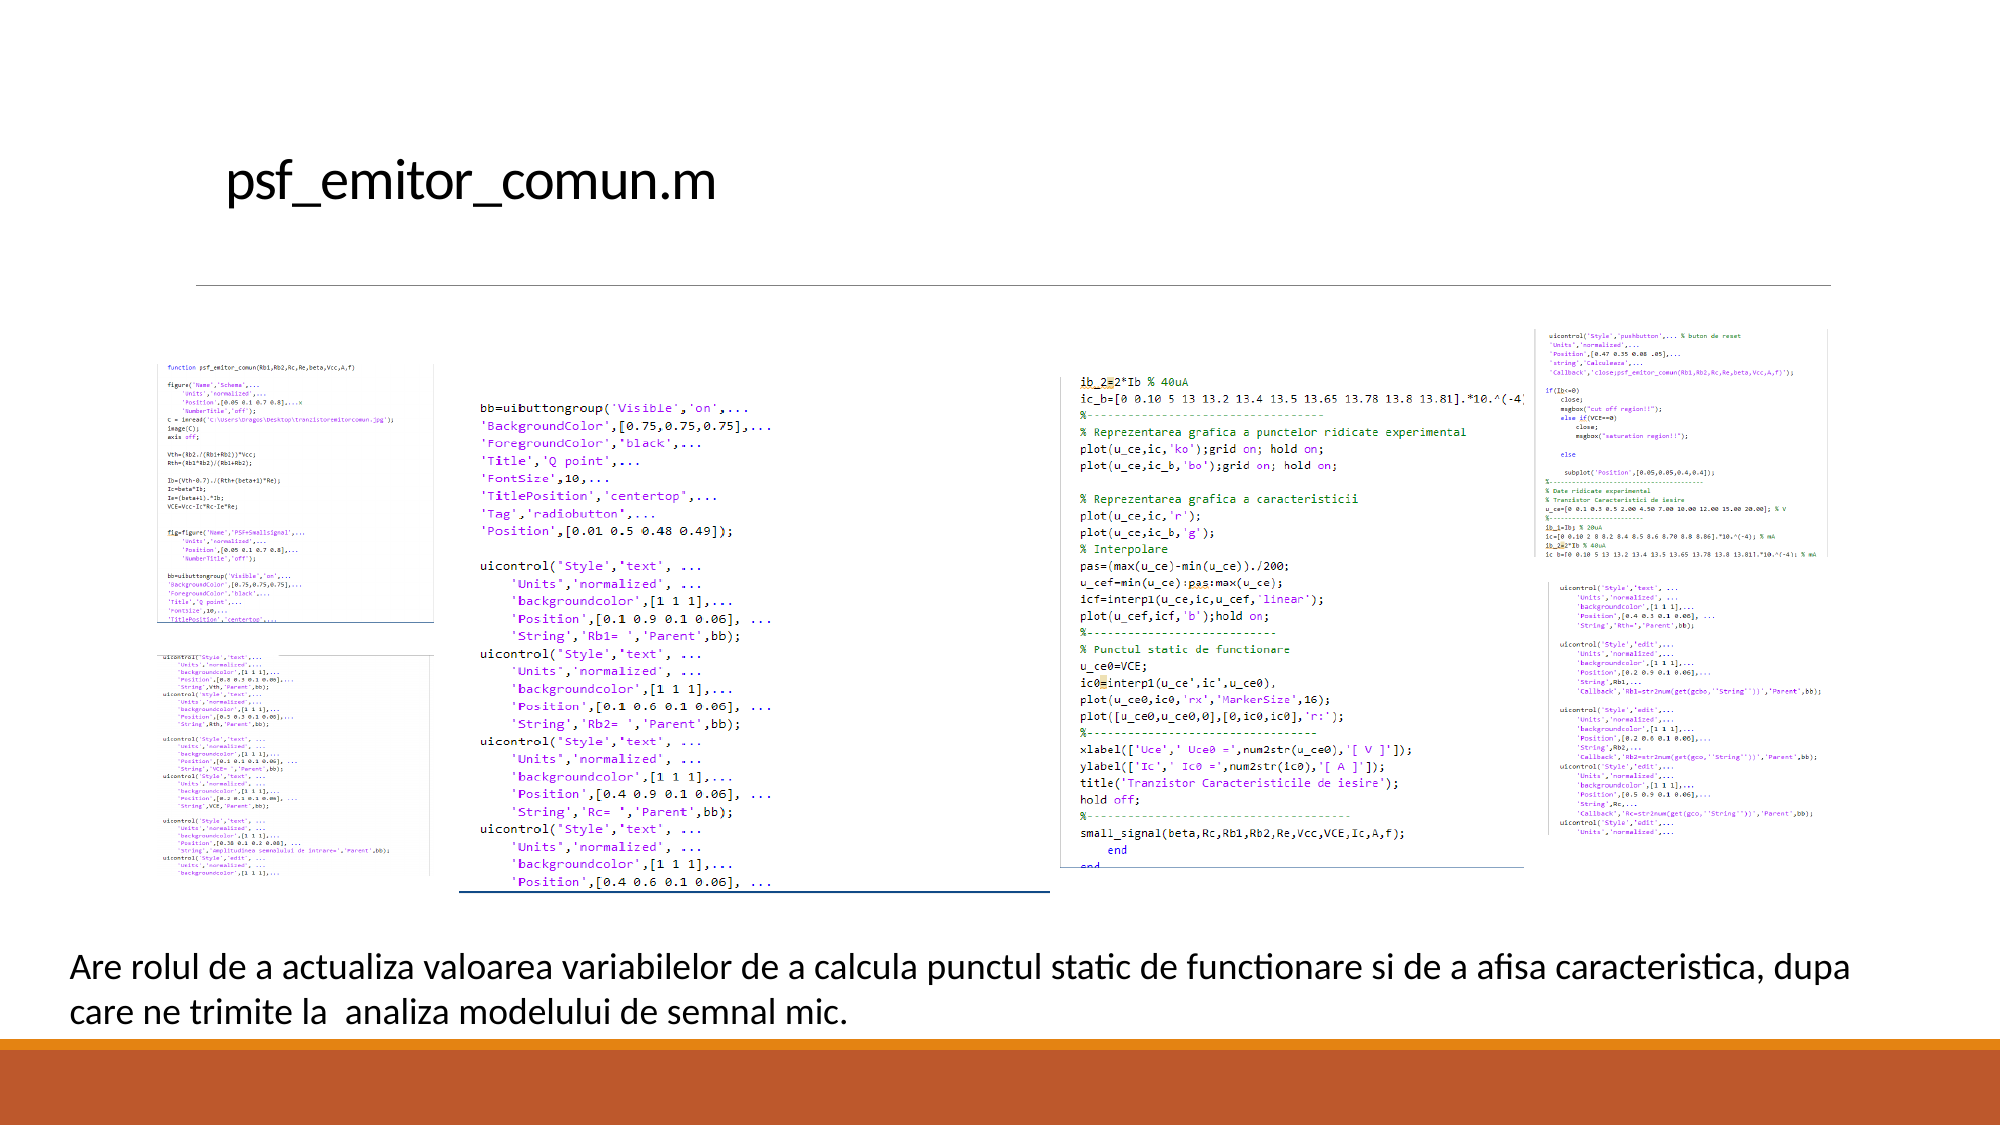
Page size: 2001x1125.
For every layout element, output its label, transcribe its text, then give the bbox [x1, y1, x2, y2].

title Psfsddpsf_emitor_comun.m [63, 0, 1751, 220]
picture [156, 363, 435, 624]
picture [156, 655, 435, 877]
picture [1547, 582, 1843, 835]
picture [1534, 329, 1830, 558]
picture [459, 403, 1050, 895]
text_box Are rolul de a actualiza valoarea variabilelor de a calcula punctul static de functionare si de a afisa caracteristica, dupa care ne trimite la analiza modelului de semnal mic. [54, 934, 1911, 1085]
picture [1060, 377, 1525, 869]
